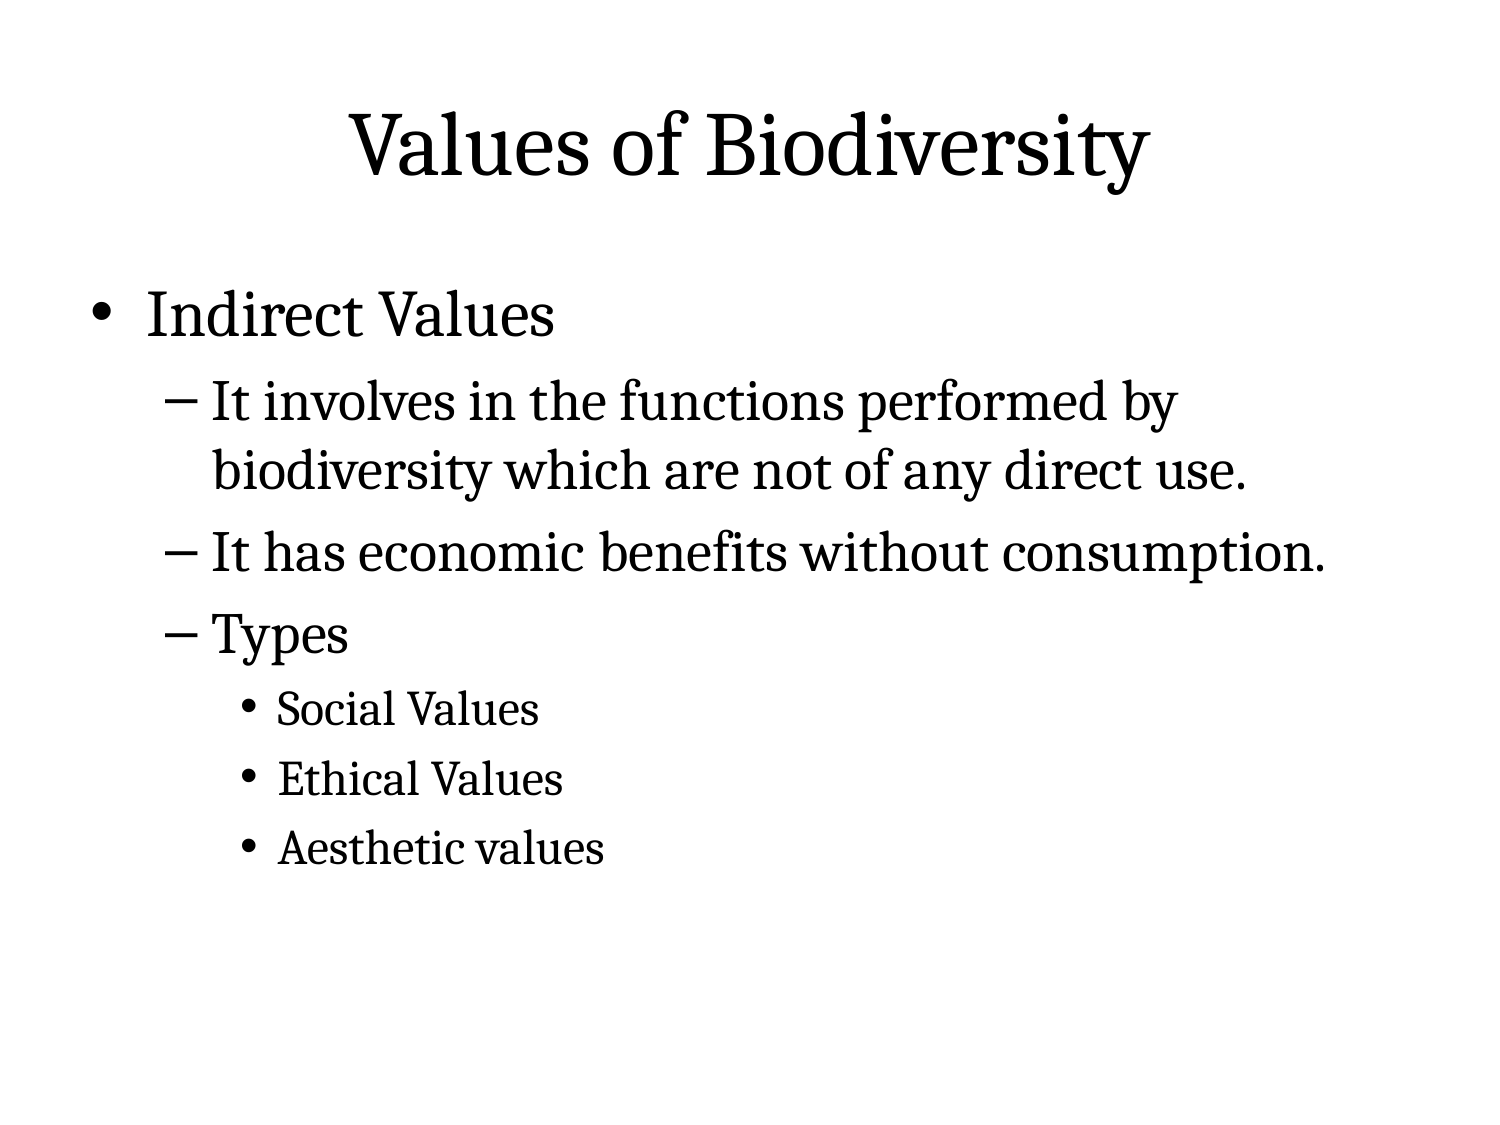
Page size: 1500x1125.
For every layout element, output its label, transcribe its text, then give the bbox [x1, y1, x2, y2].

title Values of Biodiversity [75, 45, 1425, 233]
list Indirect Values It involves in the functions performed by biodiversity which are not of any direct use. It has economic benefits without consumption. Types Social Values Ethical Values Aesthetic values [75, 262, 1425, 1005]
